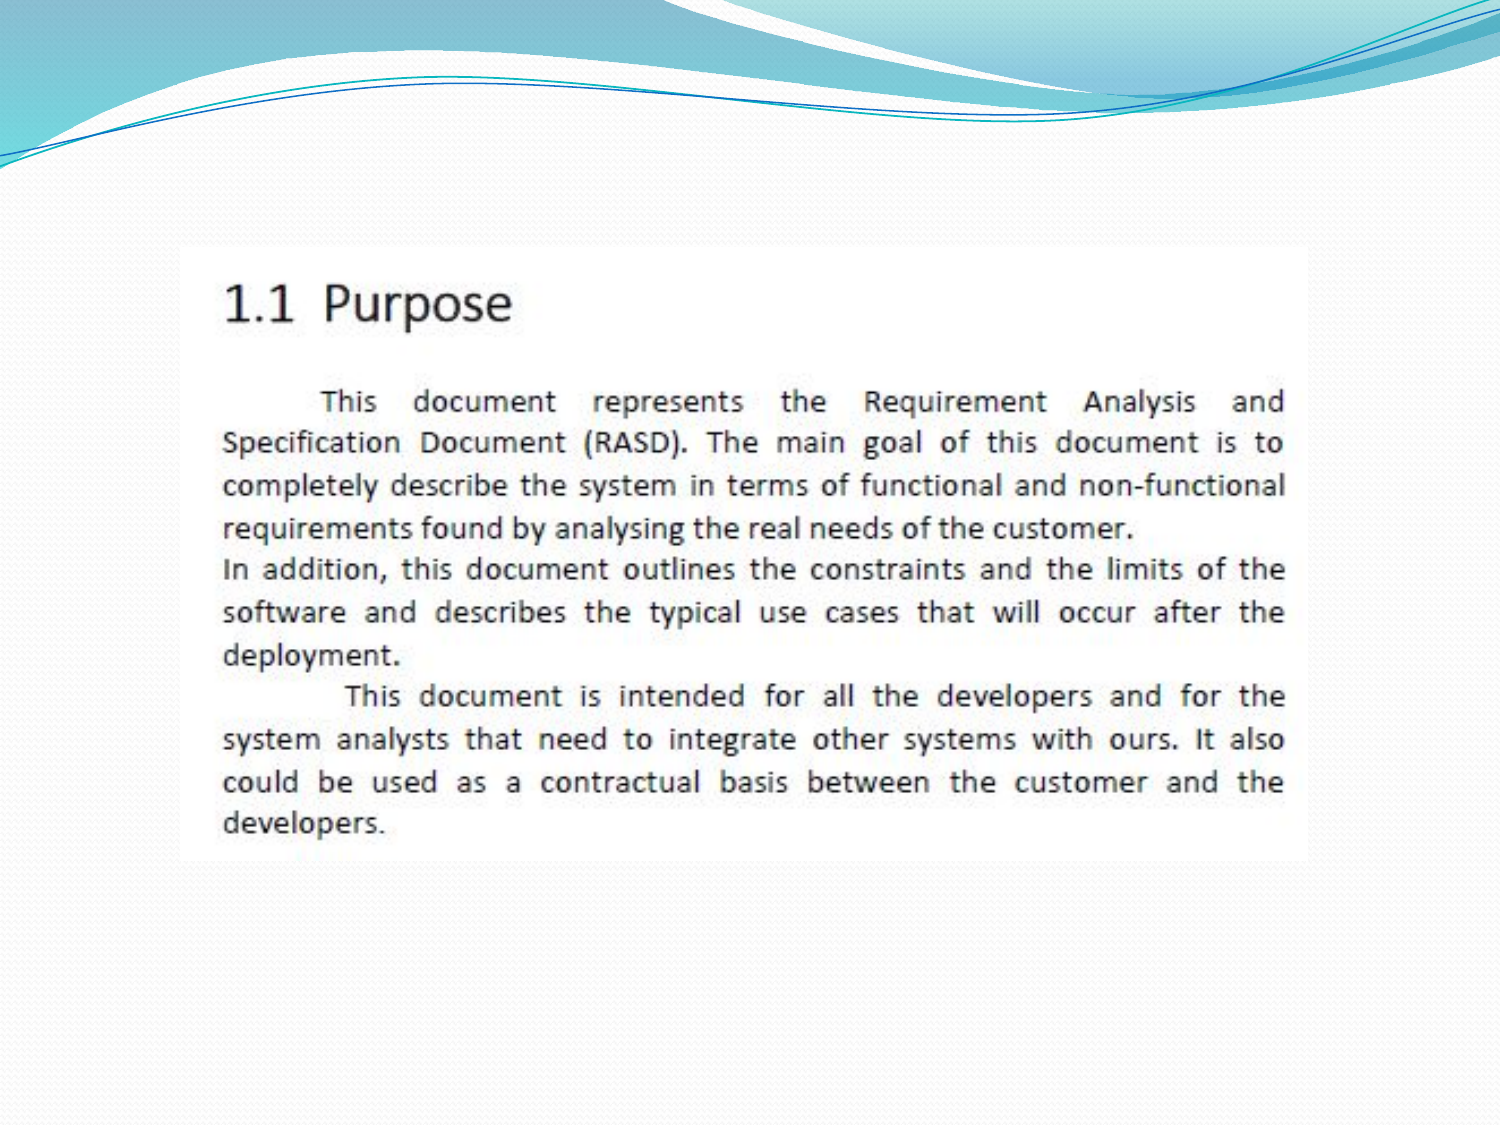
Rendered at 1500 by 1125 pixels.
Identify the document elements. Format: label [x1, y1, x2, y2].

picture [180, 247, 1308, 861]
